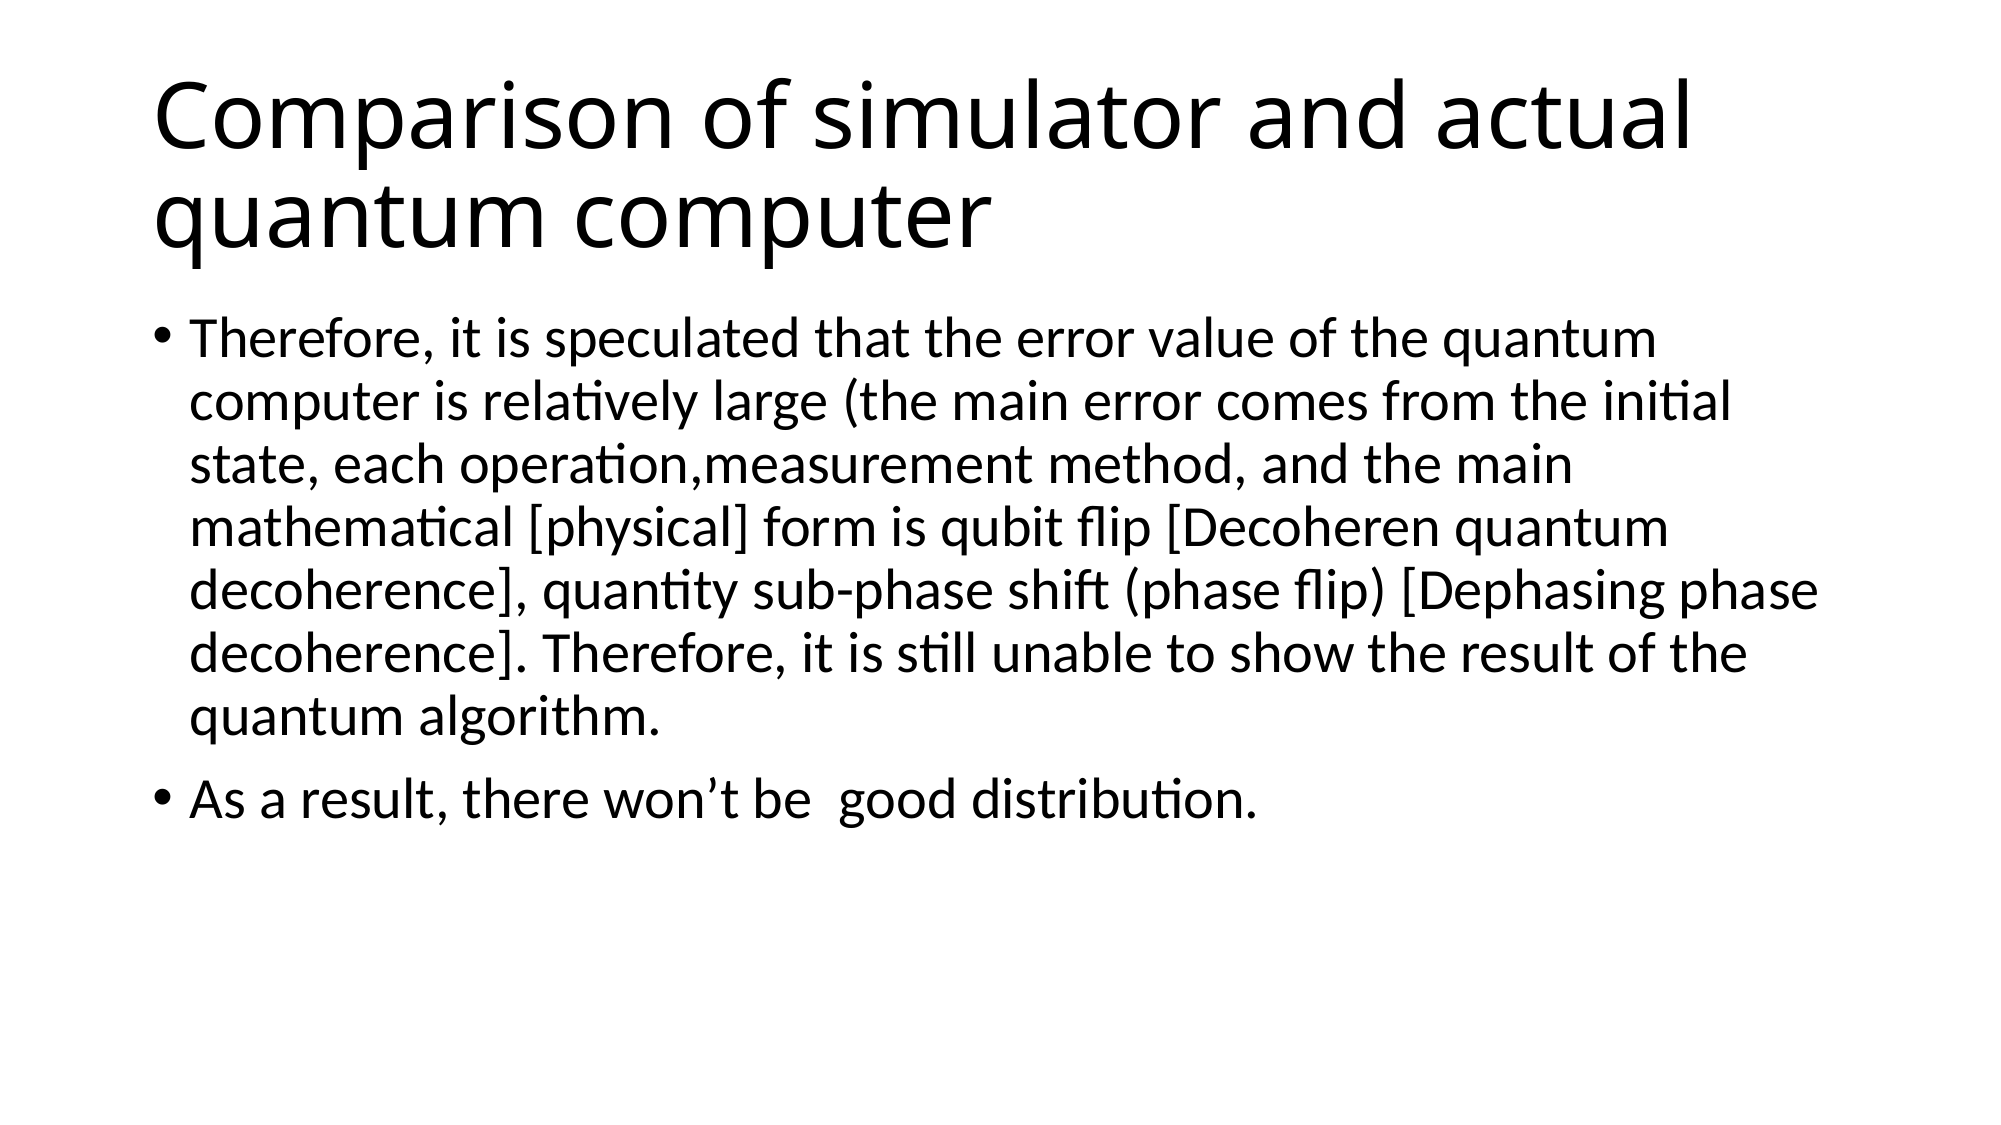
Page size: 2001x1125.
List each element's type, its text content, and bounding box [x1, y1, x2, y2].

list Therefore, it is speculated that the error value of the quantum computer is relatively large (the main error comes from the initial state, each operation,measurement method, and the main mathematical [physical] form is qubit flip [Decoheren quantum decoherence], quantity sub-phase shift (phase flip) [Dephasing phase decoherence]. Therefore, it is still unable to show the result of the quantum algorithm. As a result, there won’t be good distribution. [137, 299, 1863, 1014]
title Comparison of simulator and actual quantum computer [137, 59, 1863, 278]
